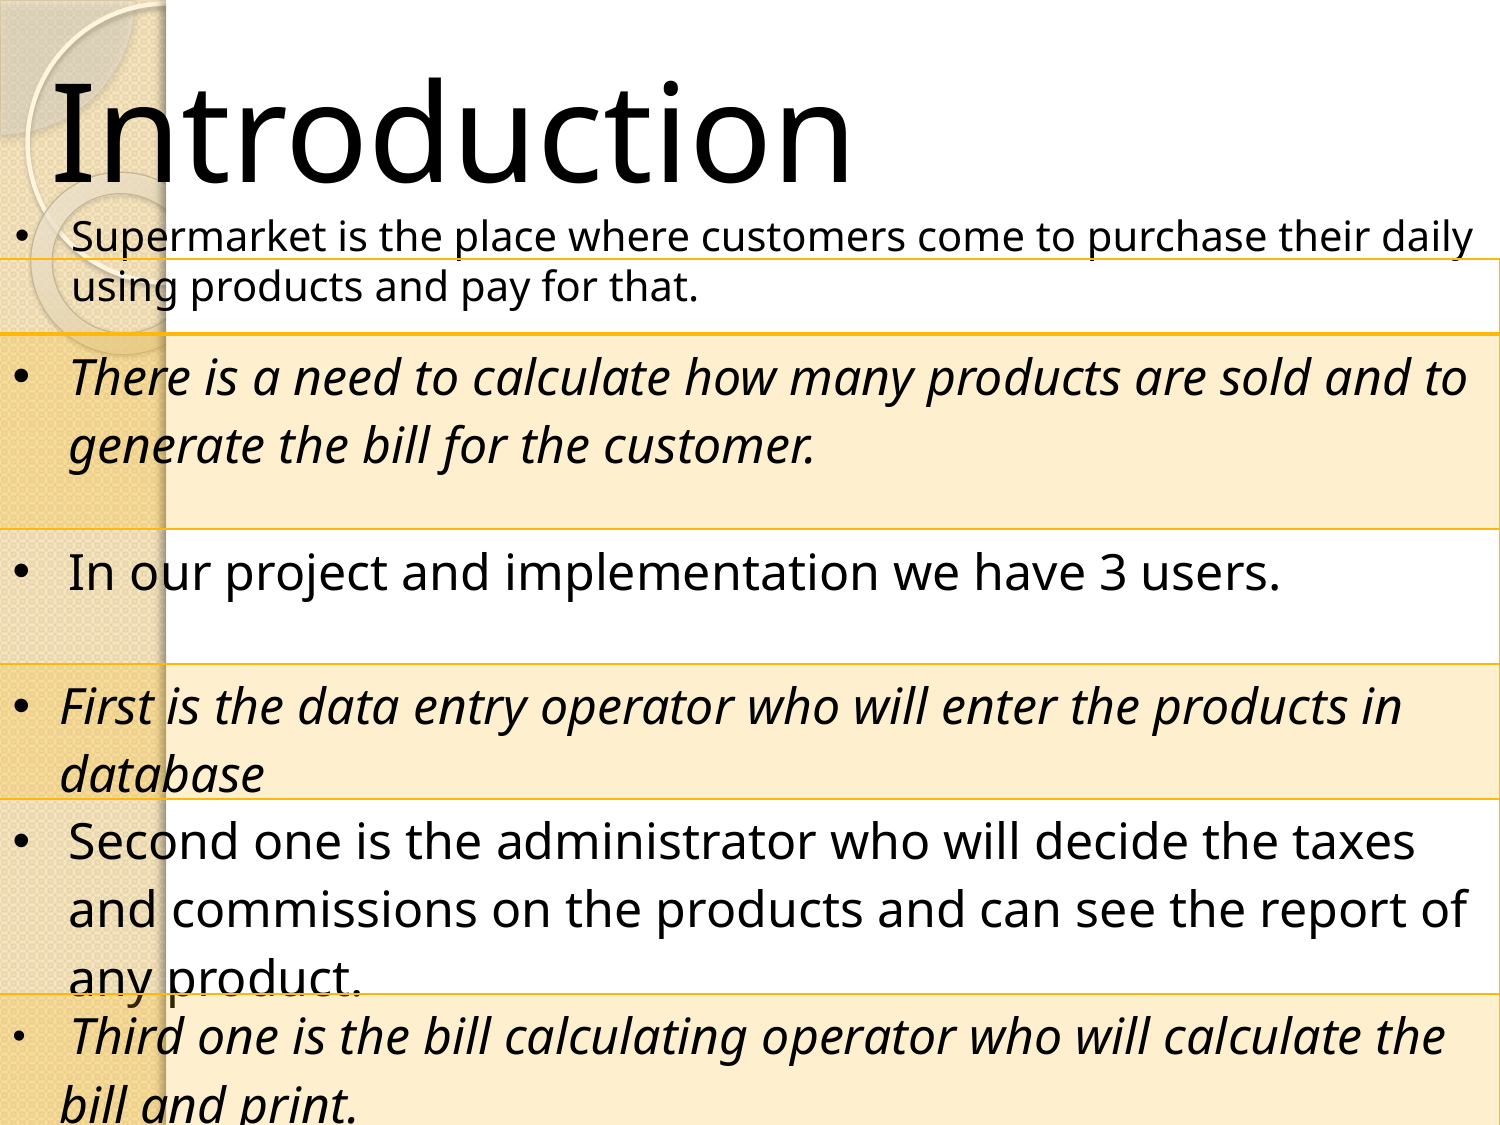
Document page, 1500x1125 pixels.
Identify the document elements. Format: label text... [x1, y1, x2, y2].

table_cell There is a need to calculate how many products are sold and to generate the bill for the customer. [0, 336, 1499, 528]
table_cell Third one is the bill calculating operator who will calculate the bill and print. [0, 995, 1499, 1125]
table_cell In our project and implementation we have 3 users. [0, 530, 1499, 663]
table_cell First is the data entry operator who will enter the products in database [0, 665, 1499, 798]
table_cell Second one is the administrator who will decide the taxes and commissions on the products and can see the report of any product. [0, 800, 1499, 993]
text_box Introduction Supermarket is the place where customers come to purchase their daily using products and pay for that. [0, 37, 1500, 258]
table_header [0, 260, 1499, 332]
